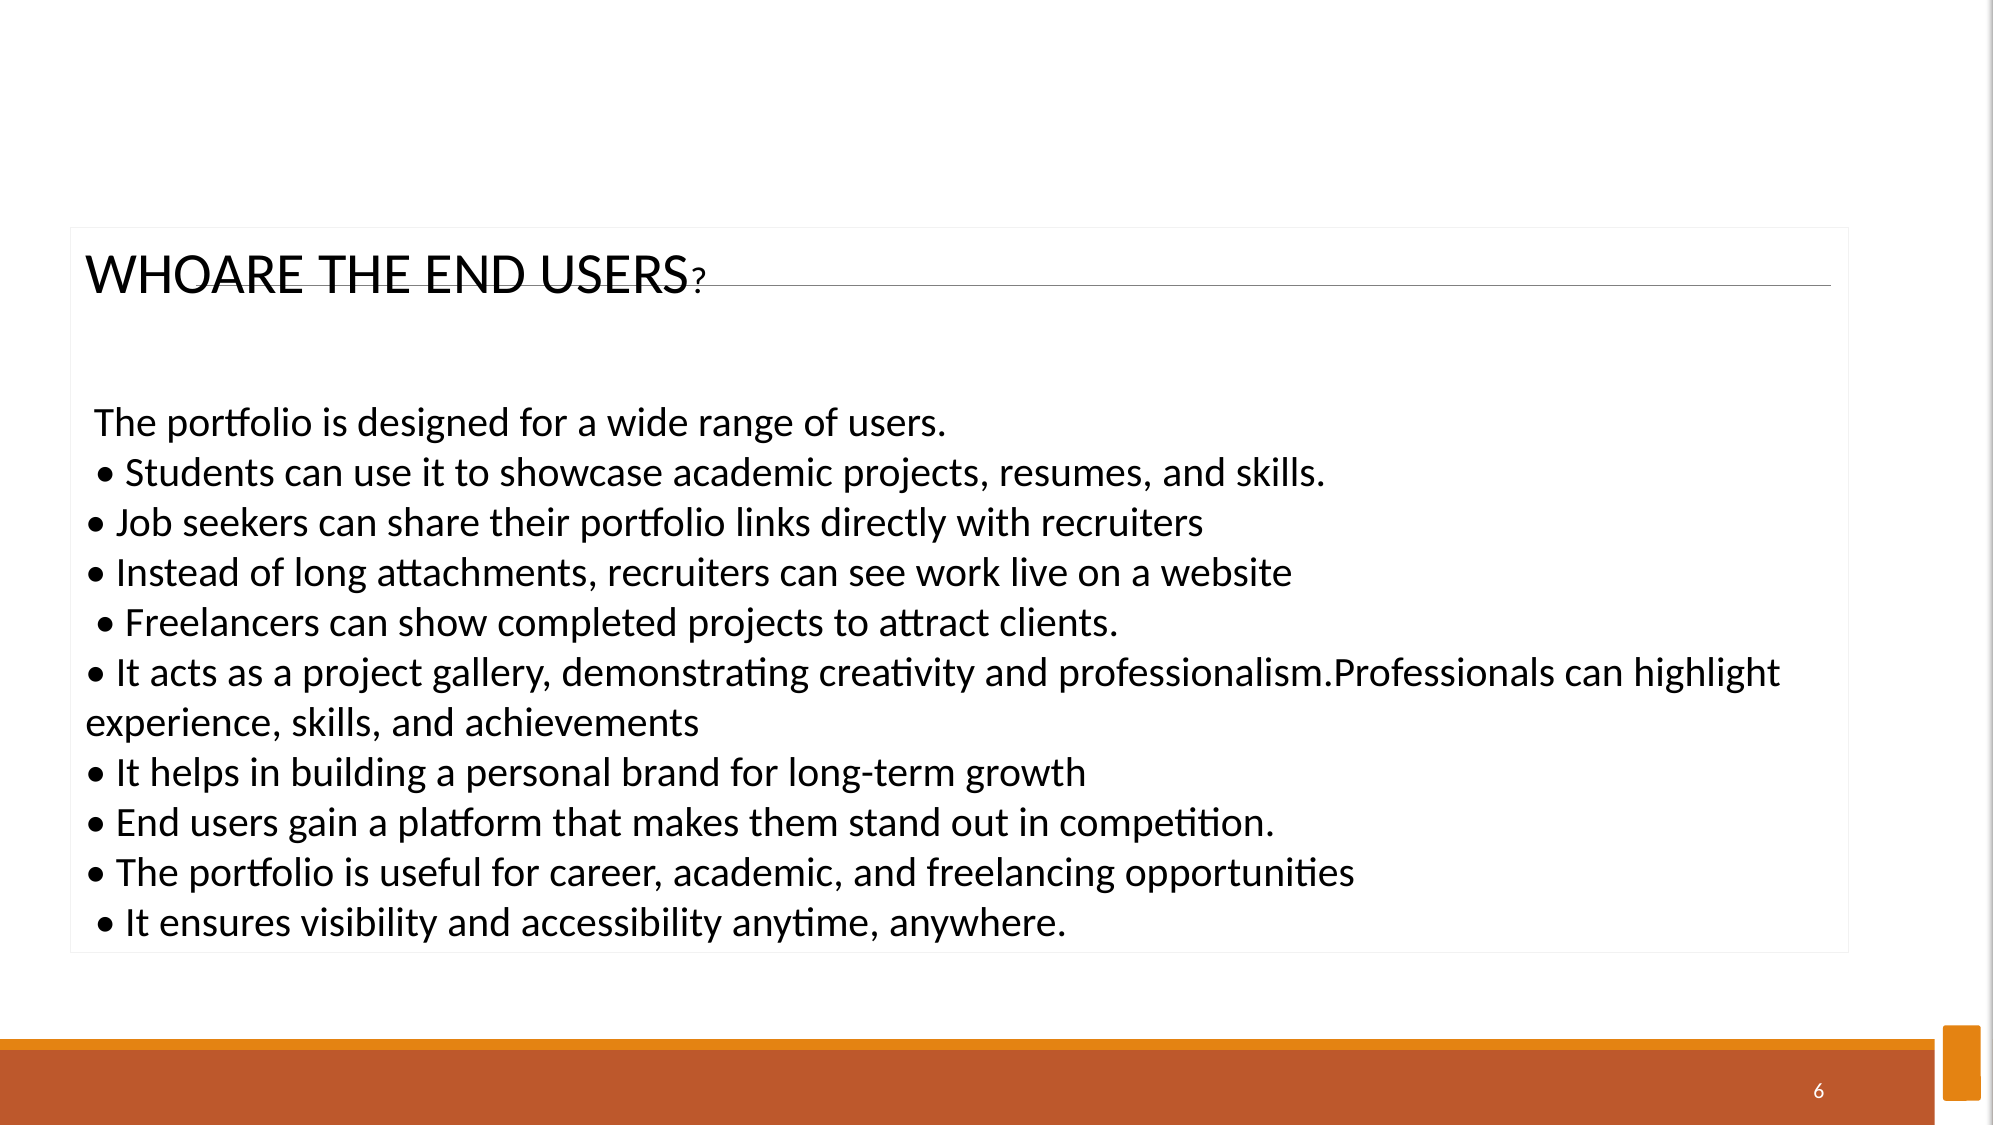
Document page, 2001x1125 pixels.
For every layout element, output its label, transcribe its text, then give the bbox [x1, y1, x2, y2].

text_box WHOARE THE END USERS? The portfolio is designed for a wide range of users. • Students can use it to showcase academic projects, resumes, and skills. • Job seekers can share their portfolio links directly with recruiters • Instead of long attachments, recruiters can see work live on a website • Freelancers can show completed projects to attract clients. • It acts as a project gallery, demonstrating creativity and professionalism.Professionals can highlight experience, skills, and achievements • It helps in building a personal brand for long-term growth • End users gain a platform that makes them stand out in competition. • The portfolio is useful for career, academic, and freelancing opportunities • It ensures visibility and accessibility anytime, anywhere. [70, 227, 1849, 953]
slide_number 6 [1624, 1059, 1840, 1120]
